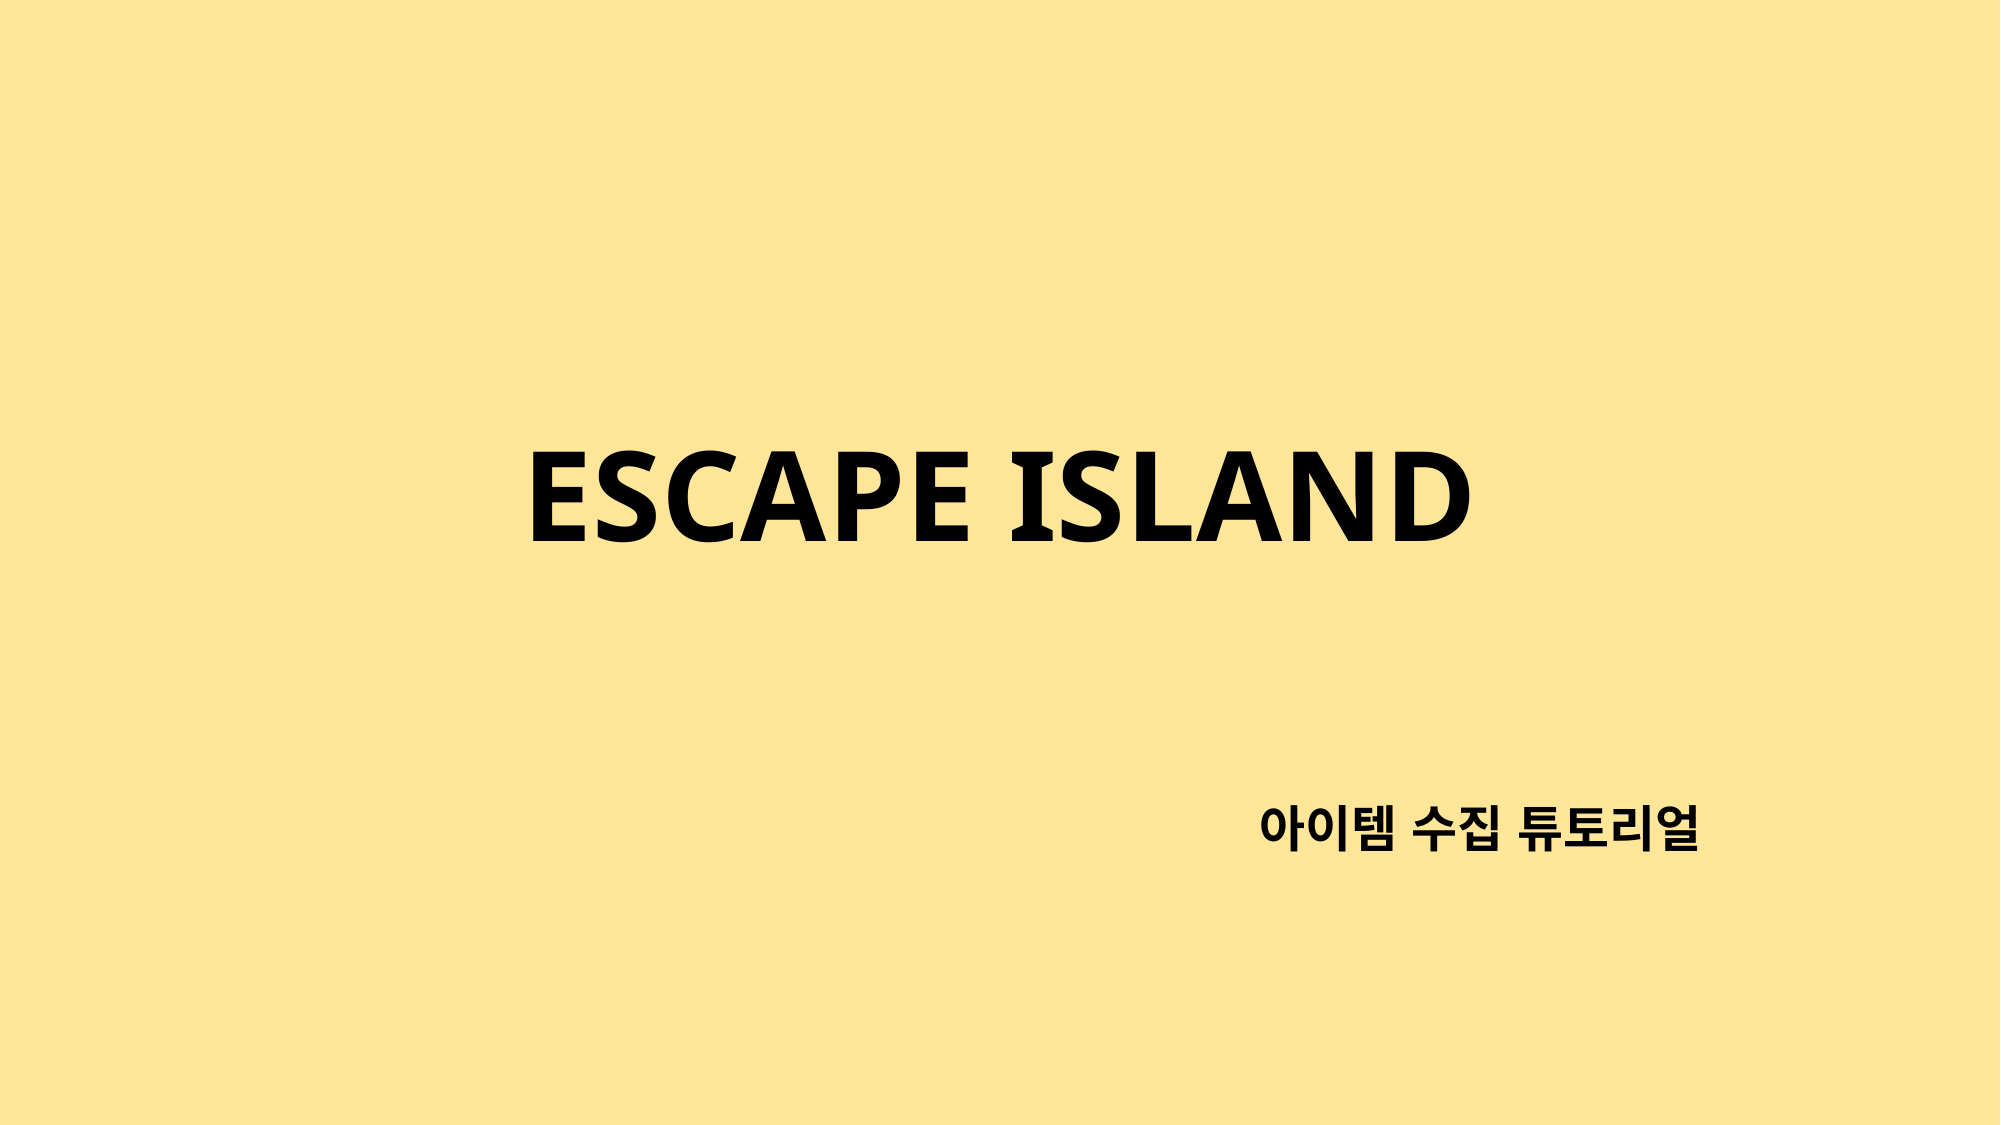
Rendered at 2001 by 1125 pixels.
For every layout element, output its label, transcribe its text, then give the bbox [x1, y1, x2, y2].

subtitle 아이템 수집 튜토리얼 [1211, 797, 1750, 892]
title ESCAPE ISLAND [249, 184, 1750, 576]
